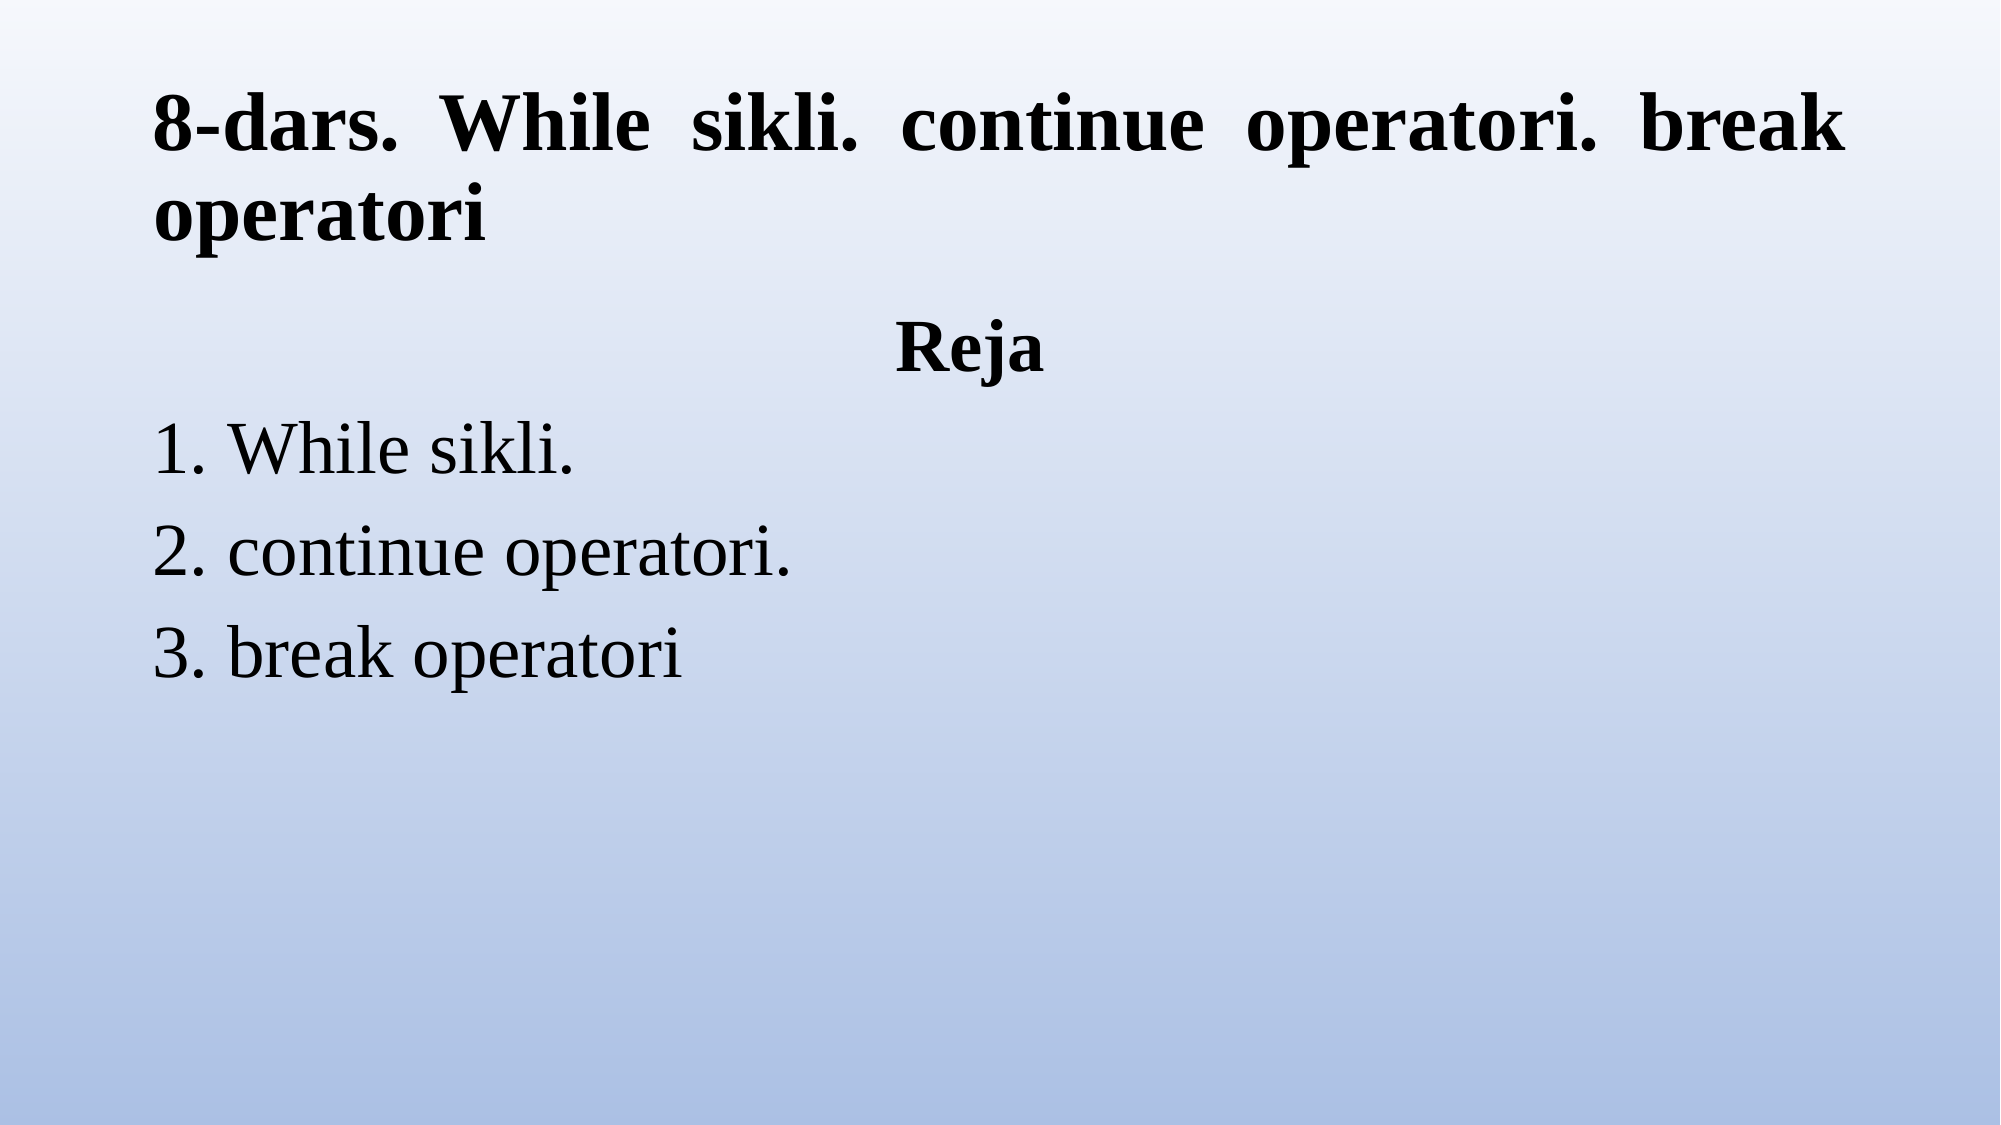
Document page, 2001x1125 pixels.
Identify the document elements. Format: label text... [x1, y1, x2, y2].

title 8-dars. While sikli. continue operatori. break operatori [137, 59, 1863, 278]
list Reja While sikli. continue operatori. break operatori [137, 299, 1803, 859]
